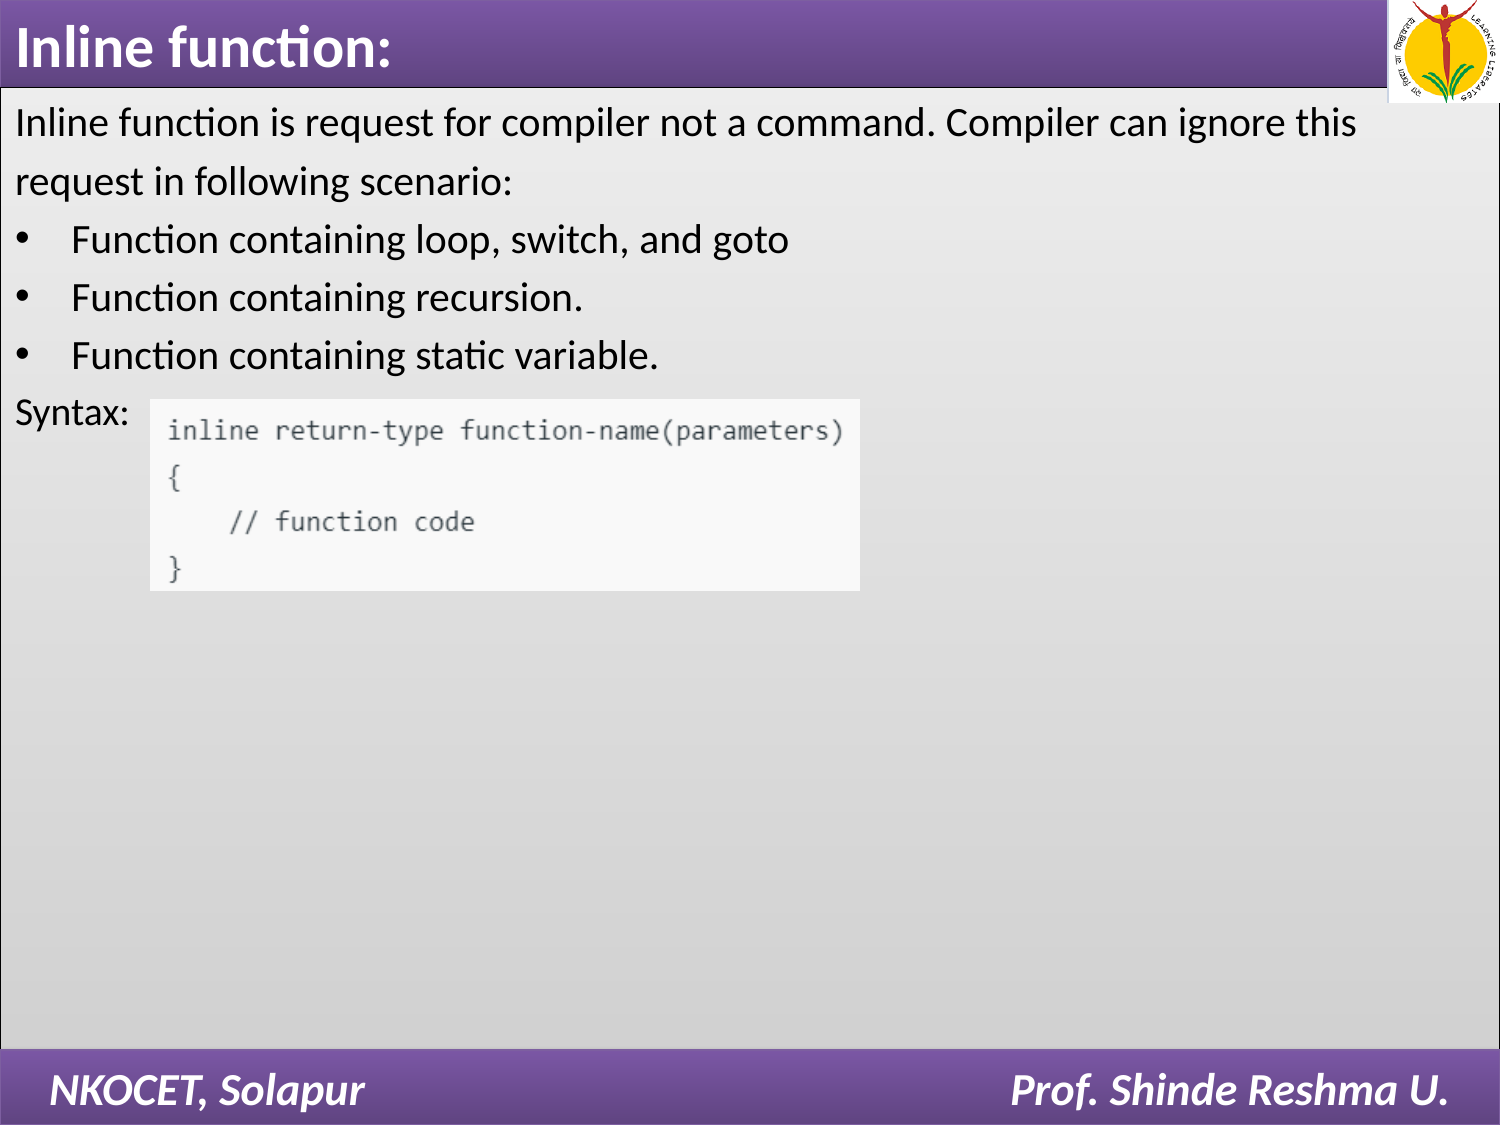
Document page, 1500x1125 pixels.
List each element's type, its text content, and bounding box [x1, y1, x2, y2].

picture [1387, 0, 1500, 104]
picture [149, 399, 860, 591]
text_box NKOCET, Solapur Prof. Shinde Reshma U. [0, 1049, 1500, 1125]
title Inline function: [0, 0, 1385, 86]
list Inline function is request for compiler not a command. Compiler can ignore this request in following scenario: Function containing loop, switch, and goto Function containing recursion. Function containing static variable. Syntax: [0, 87, 1500, 1049]
